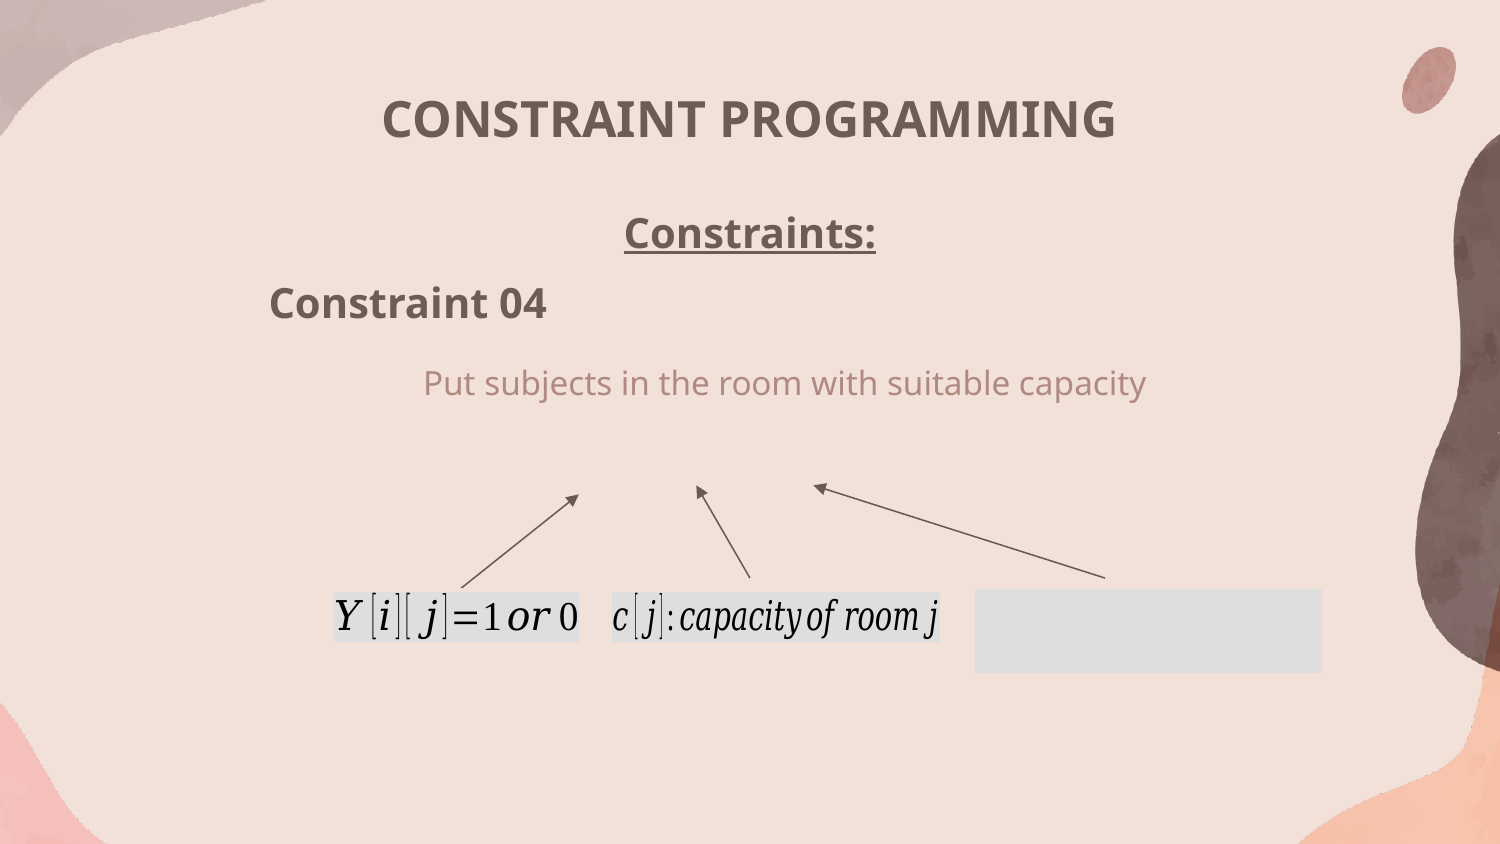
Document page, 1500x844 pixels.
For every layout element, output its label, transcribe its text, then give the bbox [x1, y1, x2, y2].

title CONSTRAINT PROGRAMMING [118, 72, 1382, 167]
subtitle Constraint 04 [170, 286, 628, 356]
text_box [813, 485, 1106, 579]
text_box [695, 485, 751, 579]
picture [0, 0, 1500, 844]
text_box Constraints: [118, 191, 1382, 286]
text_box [456, 494, 579, 593]
